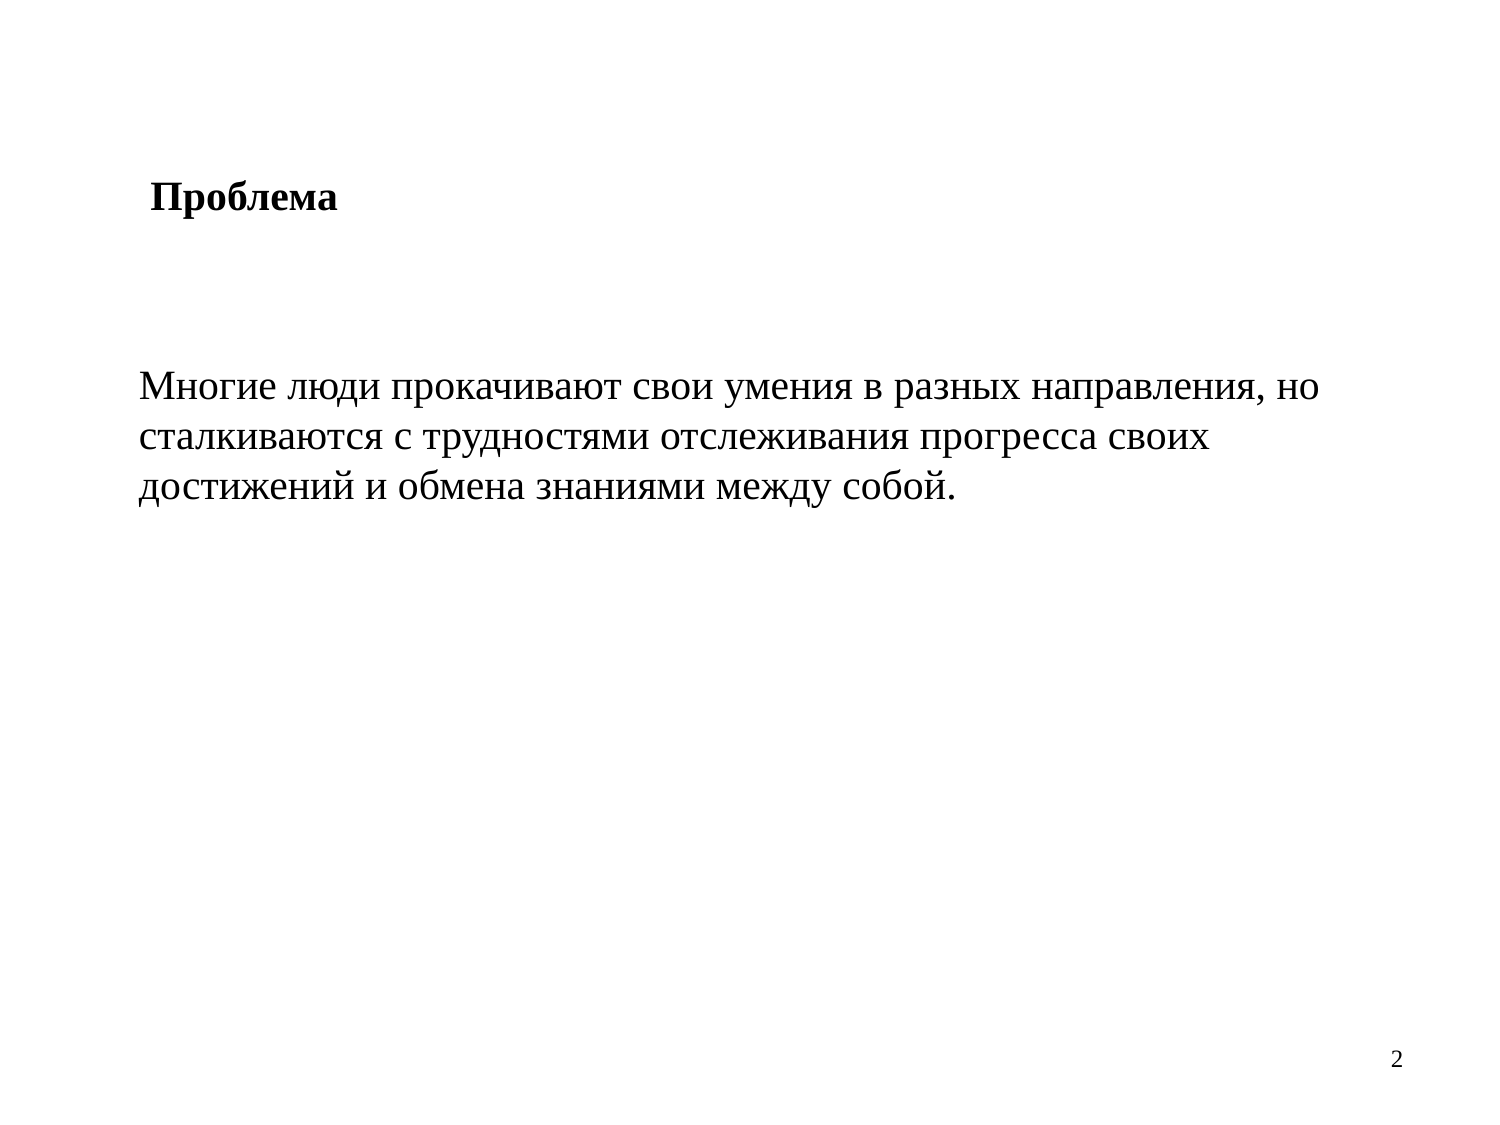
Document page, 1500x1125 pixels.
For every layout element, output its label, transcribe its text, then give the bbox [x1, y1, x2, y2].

text_box Проблема [135, 160, 886, 226]
text_box 2 [1375, 1034, 1456, 1080]
list Многие люди прокачивают свои умения в разных направления, но сталкиваются с трудностями отслеживания прогресса своих достижений и обмена знаниями между собой. [123, 343, 1399, 516]
